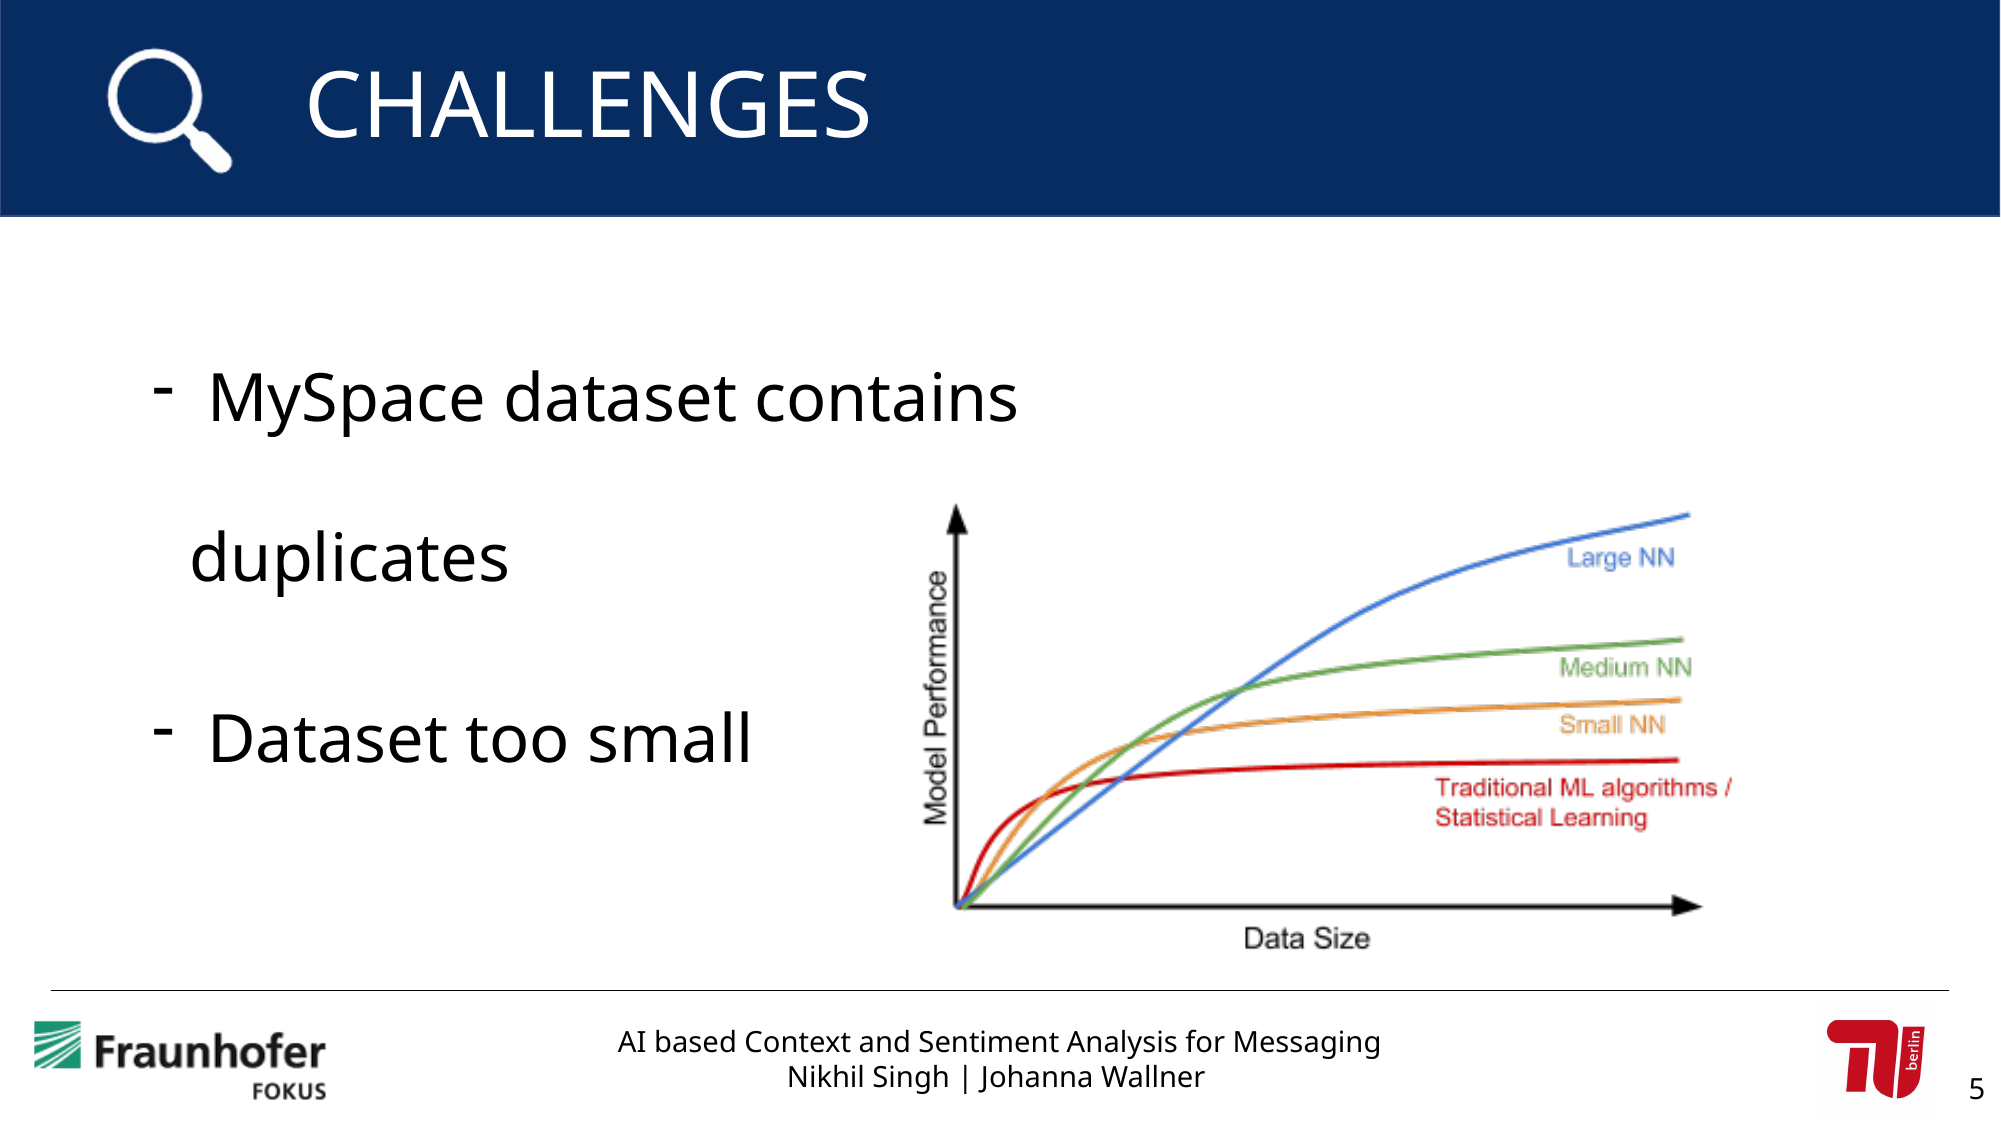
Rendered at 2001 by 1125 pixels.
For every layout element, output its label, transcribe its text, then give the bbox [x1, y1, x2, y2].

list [93, 35, 244, 186]
picture [1815, 998, 1937, 1120]
text_box MySpace dataset contains duplicates Dataset too small [137, 266, 1338, 960]
picture [34, 998, 329, 1119]
picture [904, 503, 1771, 960]
title CHALLENGES [289, 29, 1863, 186]
